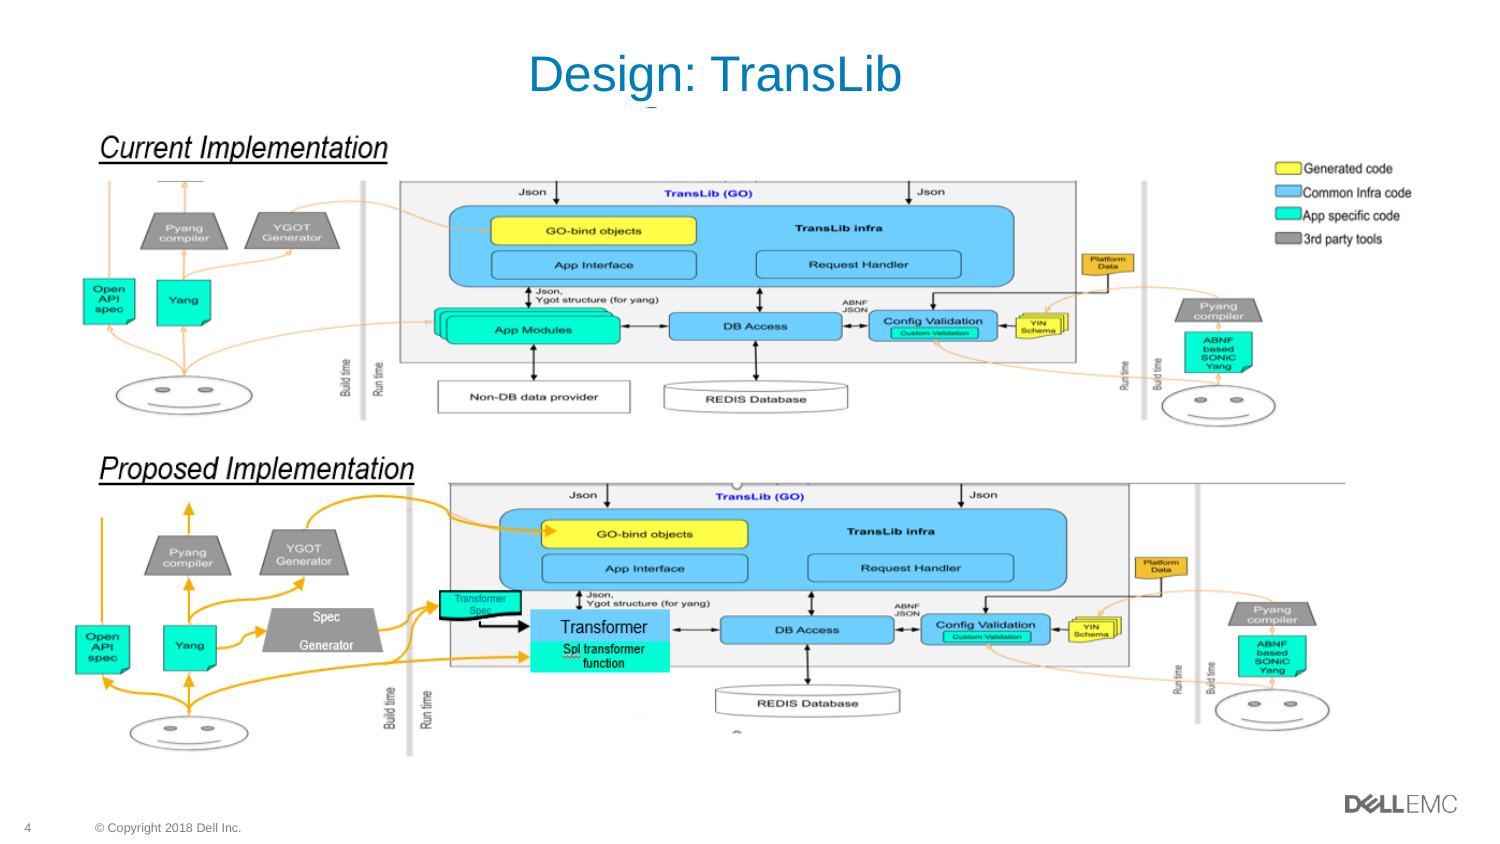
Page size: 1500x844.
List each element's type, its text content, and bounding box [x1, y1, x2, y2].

text_box Design: TransLib [43, 40, 1388, 96]
picture [73, 107, 1427, 780]
picture [1345, 793, 1457, 814]
